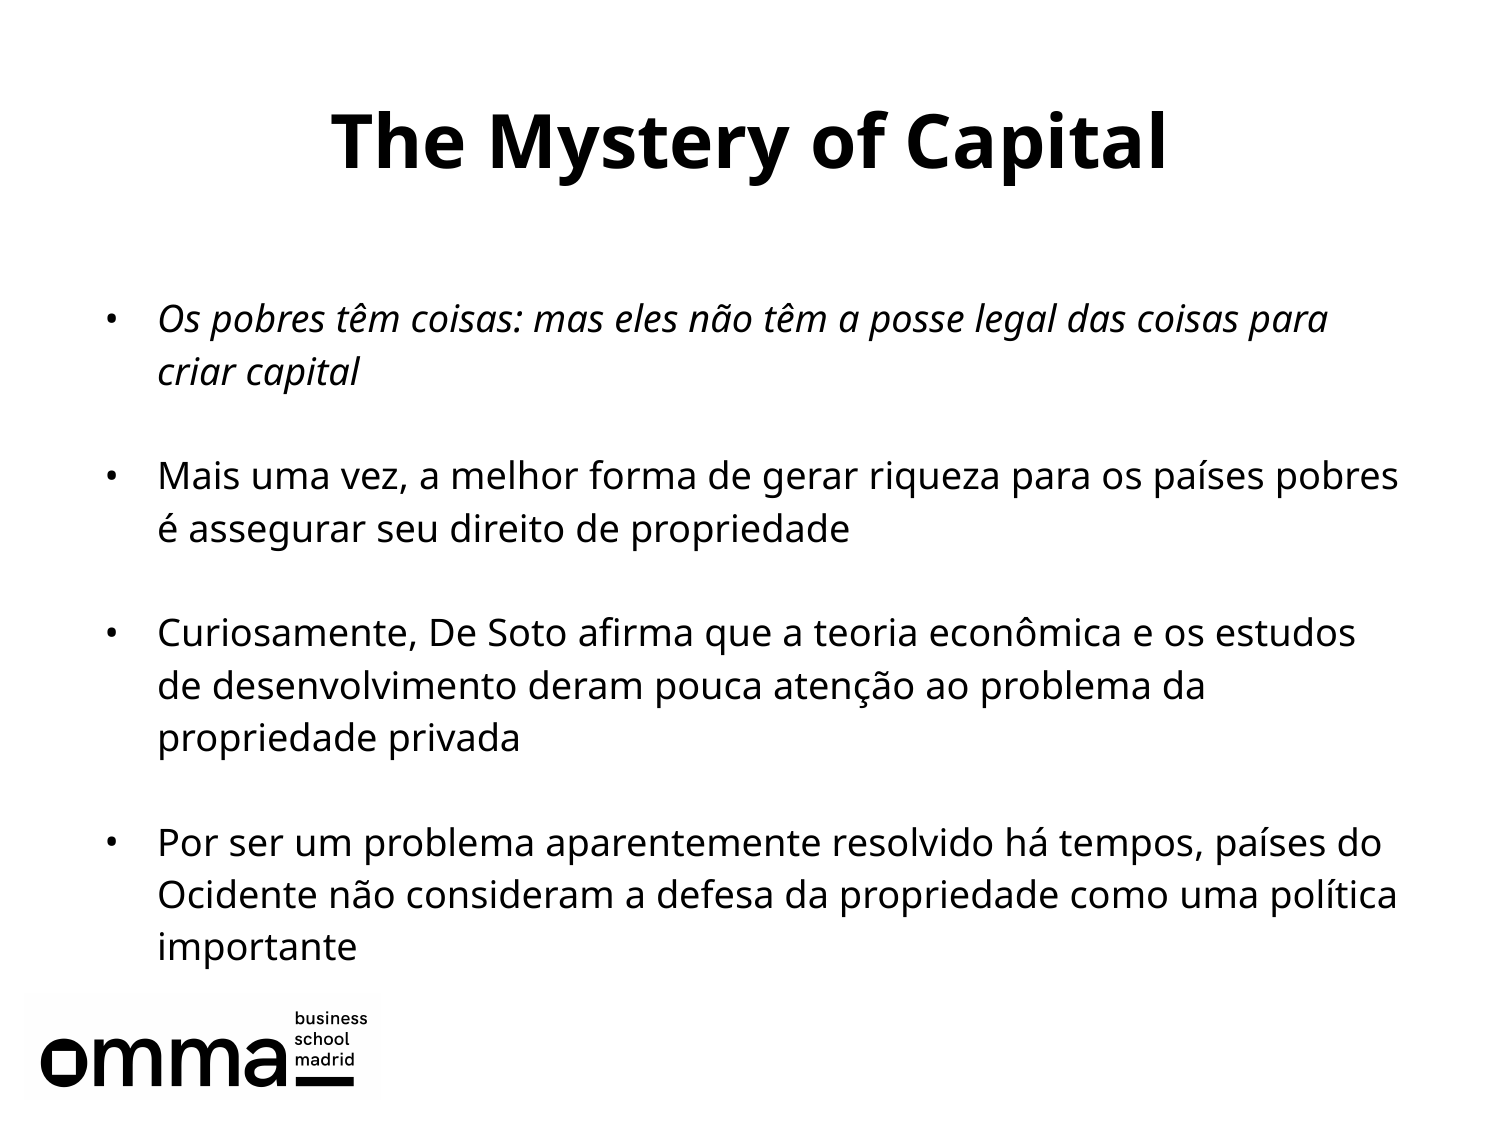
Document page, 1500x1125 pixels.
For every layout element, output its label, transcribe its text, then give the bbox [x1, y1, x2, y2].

title The Mystery of Capital [75, 45, 1425, 233]
list Os pobres têm coisas: mas eles não têm a posse legal das coisas para criar capital Mais uma vez, a melhor forma de gerar riqueza para os países pobres é assegurar seu direito de propriedade Curiosamente, De Soto afirma que a teoria econômica e os estudos de desenvolvimento deram pouca atenção ao problema da propriedade privada Por ser um problema aparentemente resolvido há tempos, países do Ocidente não consideram a defesa da propriedade como uma política importante [75, 273, 1425, 985]
picture [24, 993, 381, 1101]
